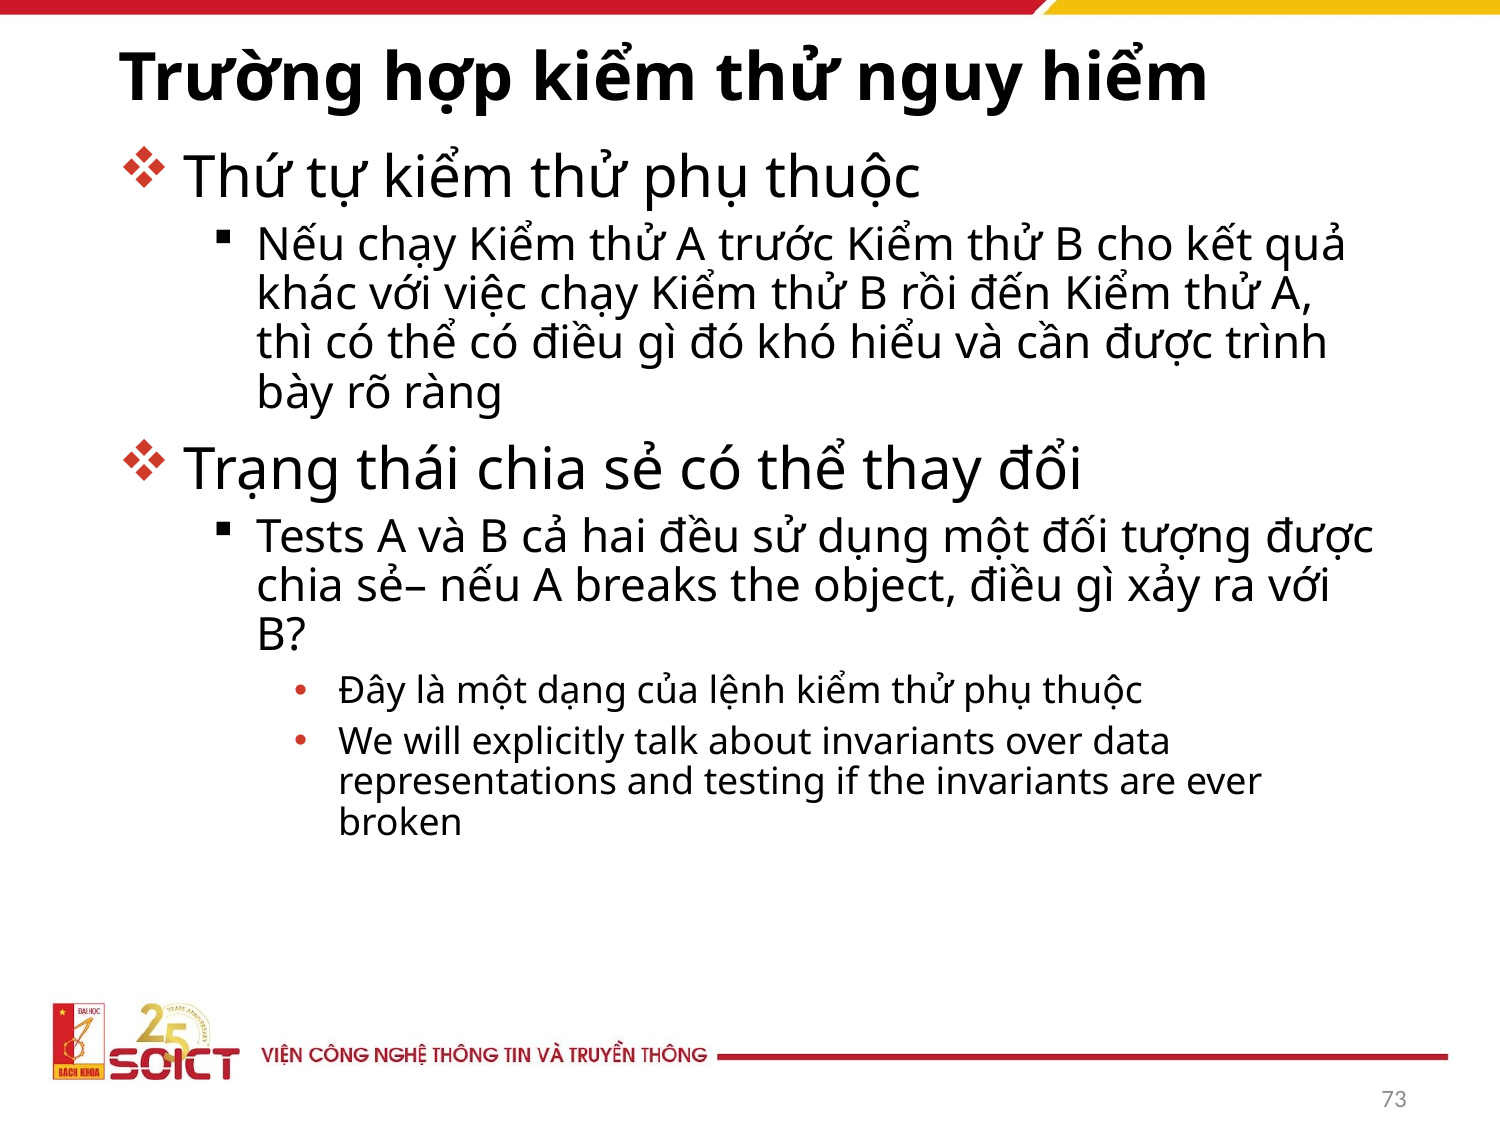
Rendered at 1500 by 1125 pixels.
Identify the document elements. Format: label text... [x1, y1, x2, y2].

list Thứ tự kiểm thử phụ thuộc Nếu chạy Kiểm thử A trước Kiểm thử B cho kết quả khác với việc chạy Kiểm thử B rồi đến Kiểm thử A, thì có thể có điều gì đó khó hiểu và cần được trình bày rõ ràng Trạng thái chia sẻ có thể thay đổi Tests A và B cả hai đều sử dụng một đối tượng được chia sẻ– nếu A breaks the object, điều gì xảy ra với B? Đây là một dạng của lệnh kiểm thử phụ thuộc We will explicitly talk about invariants over data representations and testing if the invariants are ever broken [103, 139, 1397, 989]
text_box 73 [1084, 1067, 1422, 1125]
slide_number 73 [1059, 1042, 1397, 1103]
title Trường hợp kiểm thử nguy hiểm [103, 18, 1397, 139]
picture [0, 0, 1500, 1125]
